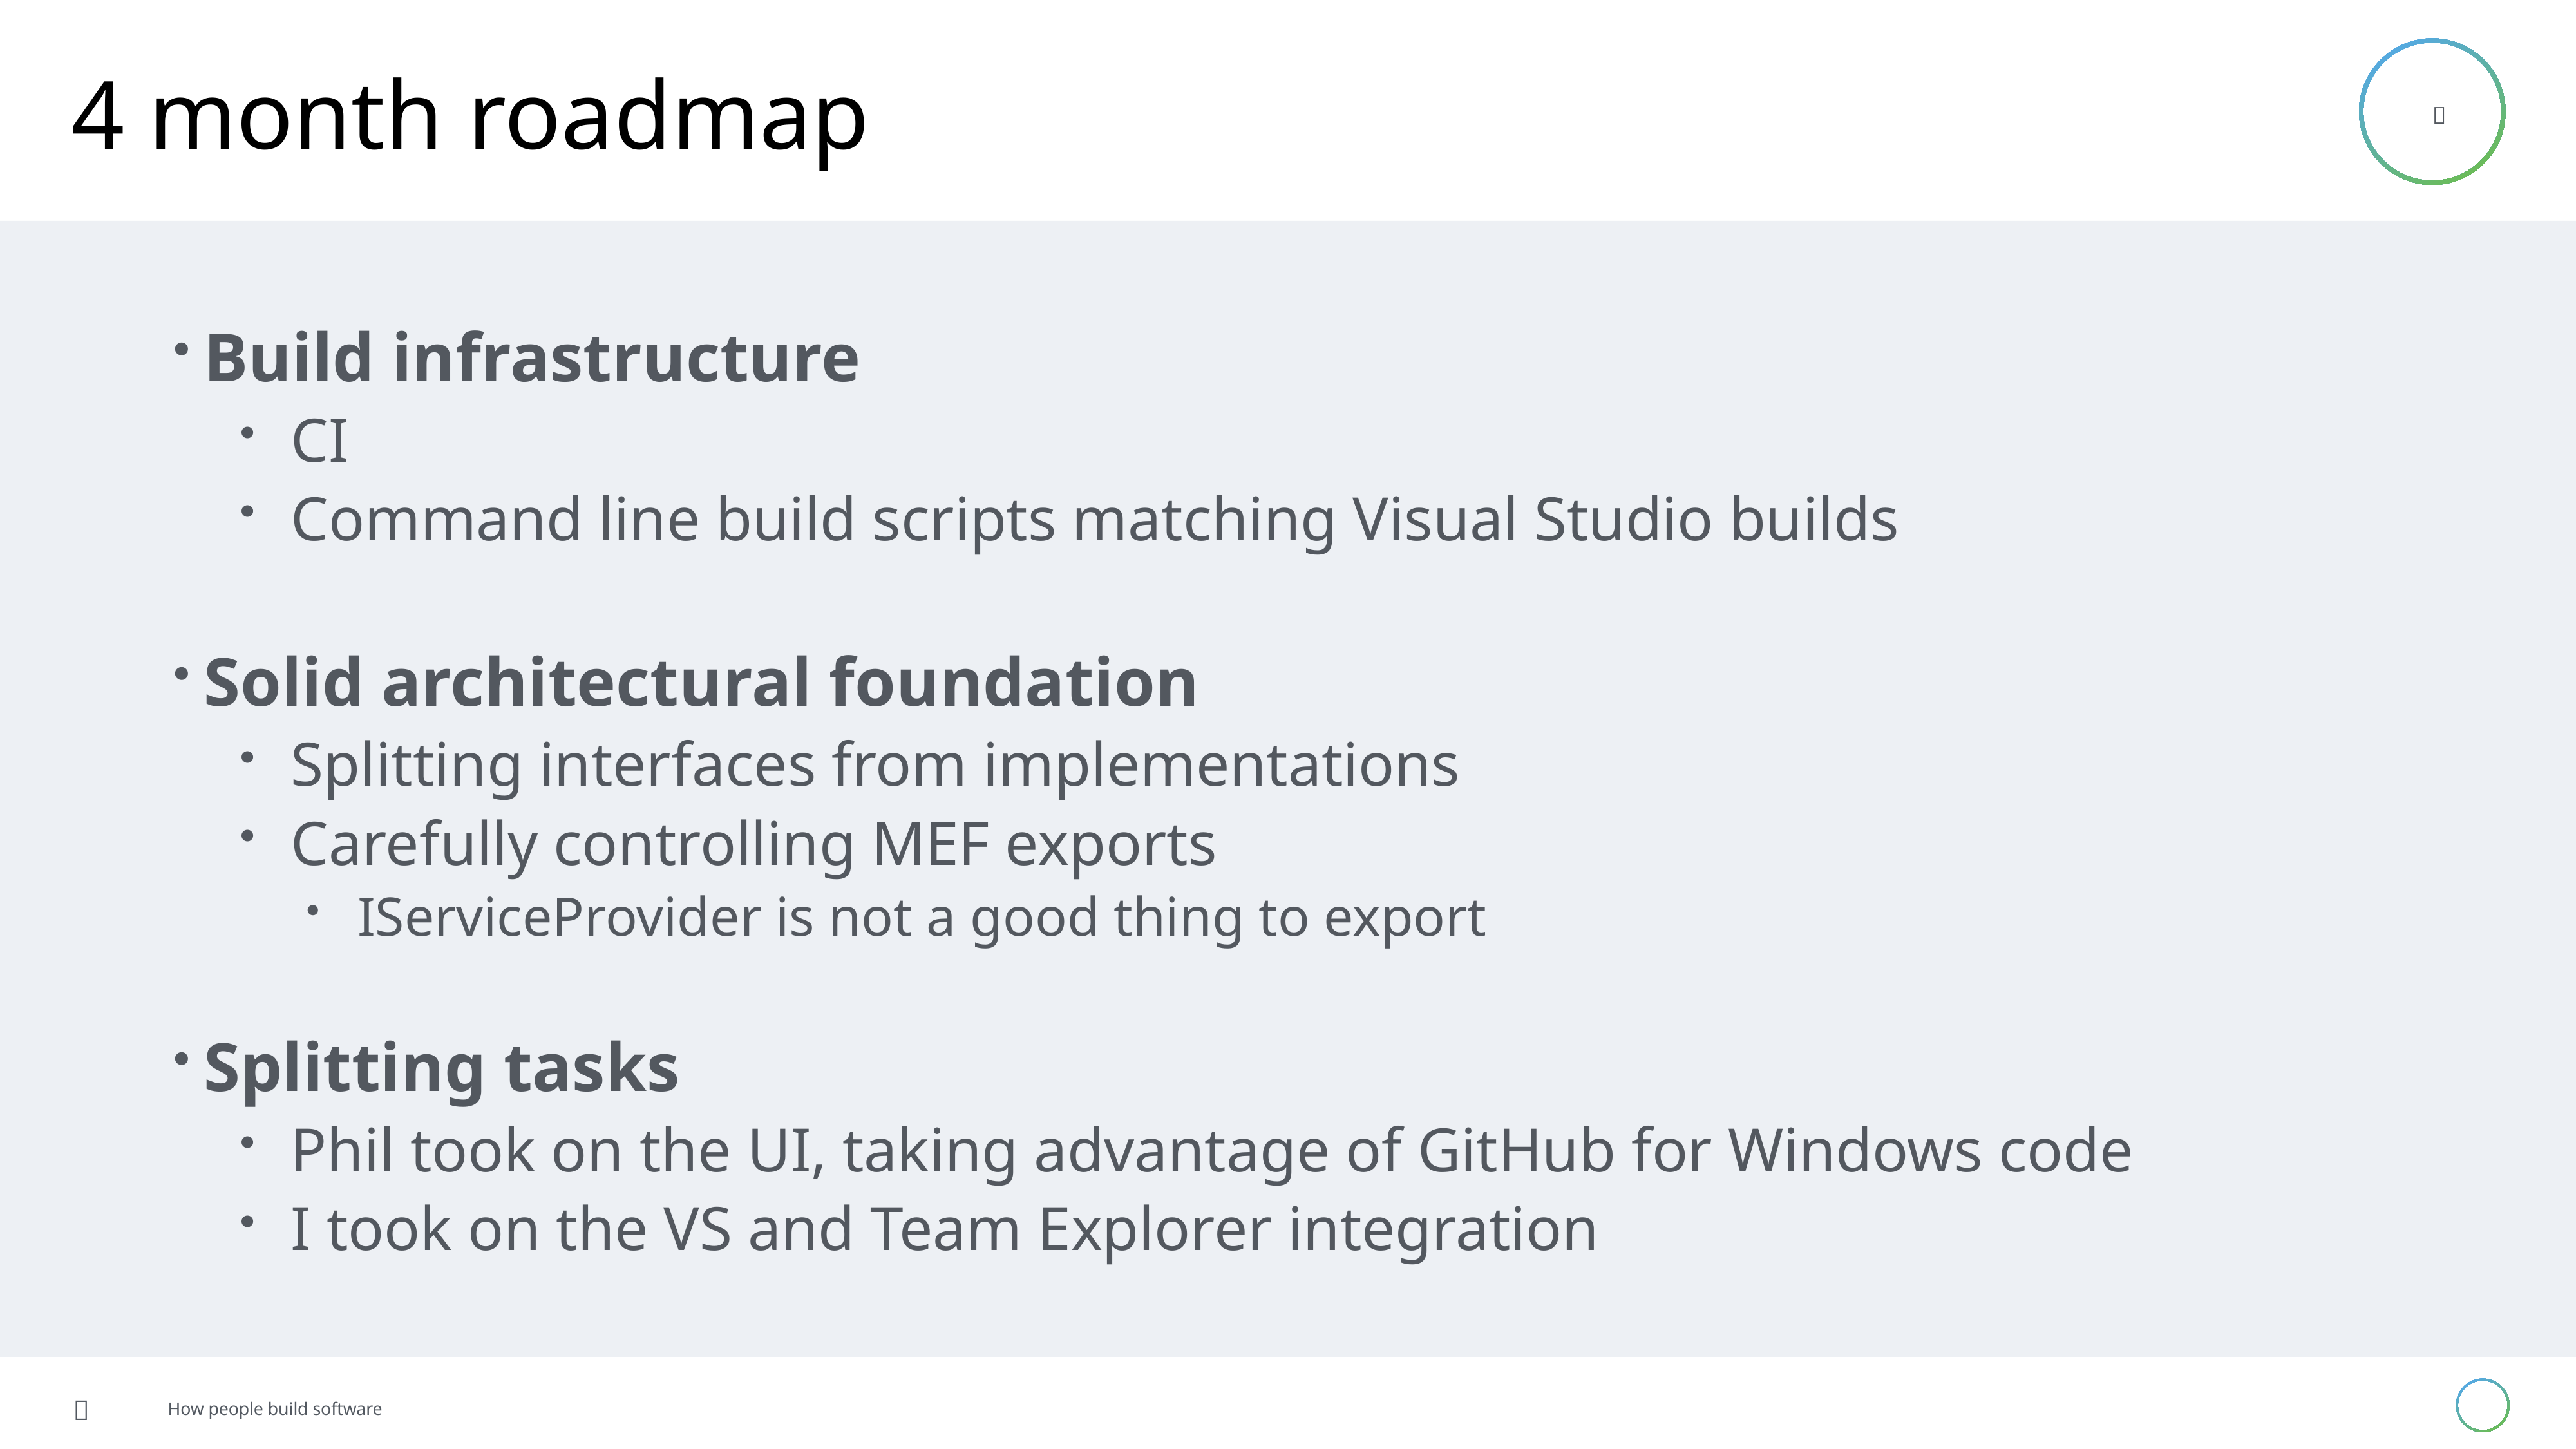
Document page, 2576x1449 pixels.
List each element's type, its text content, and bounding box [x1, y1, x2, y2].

title 4 month roadmap [65, 49, 2286, 197]
list Build infrastructure CI Command line build scripts matching Visual Studio builds Solid architectural foundation Splitting interfaces from implementations Carefully controlling MEF exports IServiceProvider is not a good thing to export Splitting tasks Phil took on the UI, taking advantage of GitHub for Windows code I took on the VS and Team Explorer integration [167, 301, 2388, 1275]
